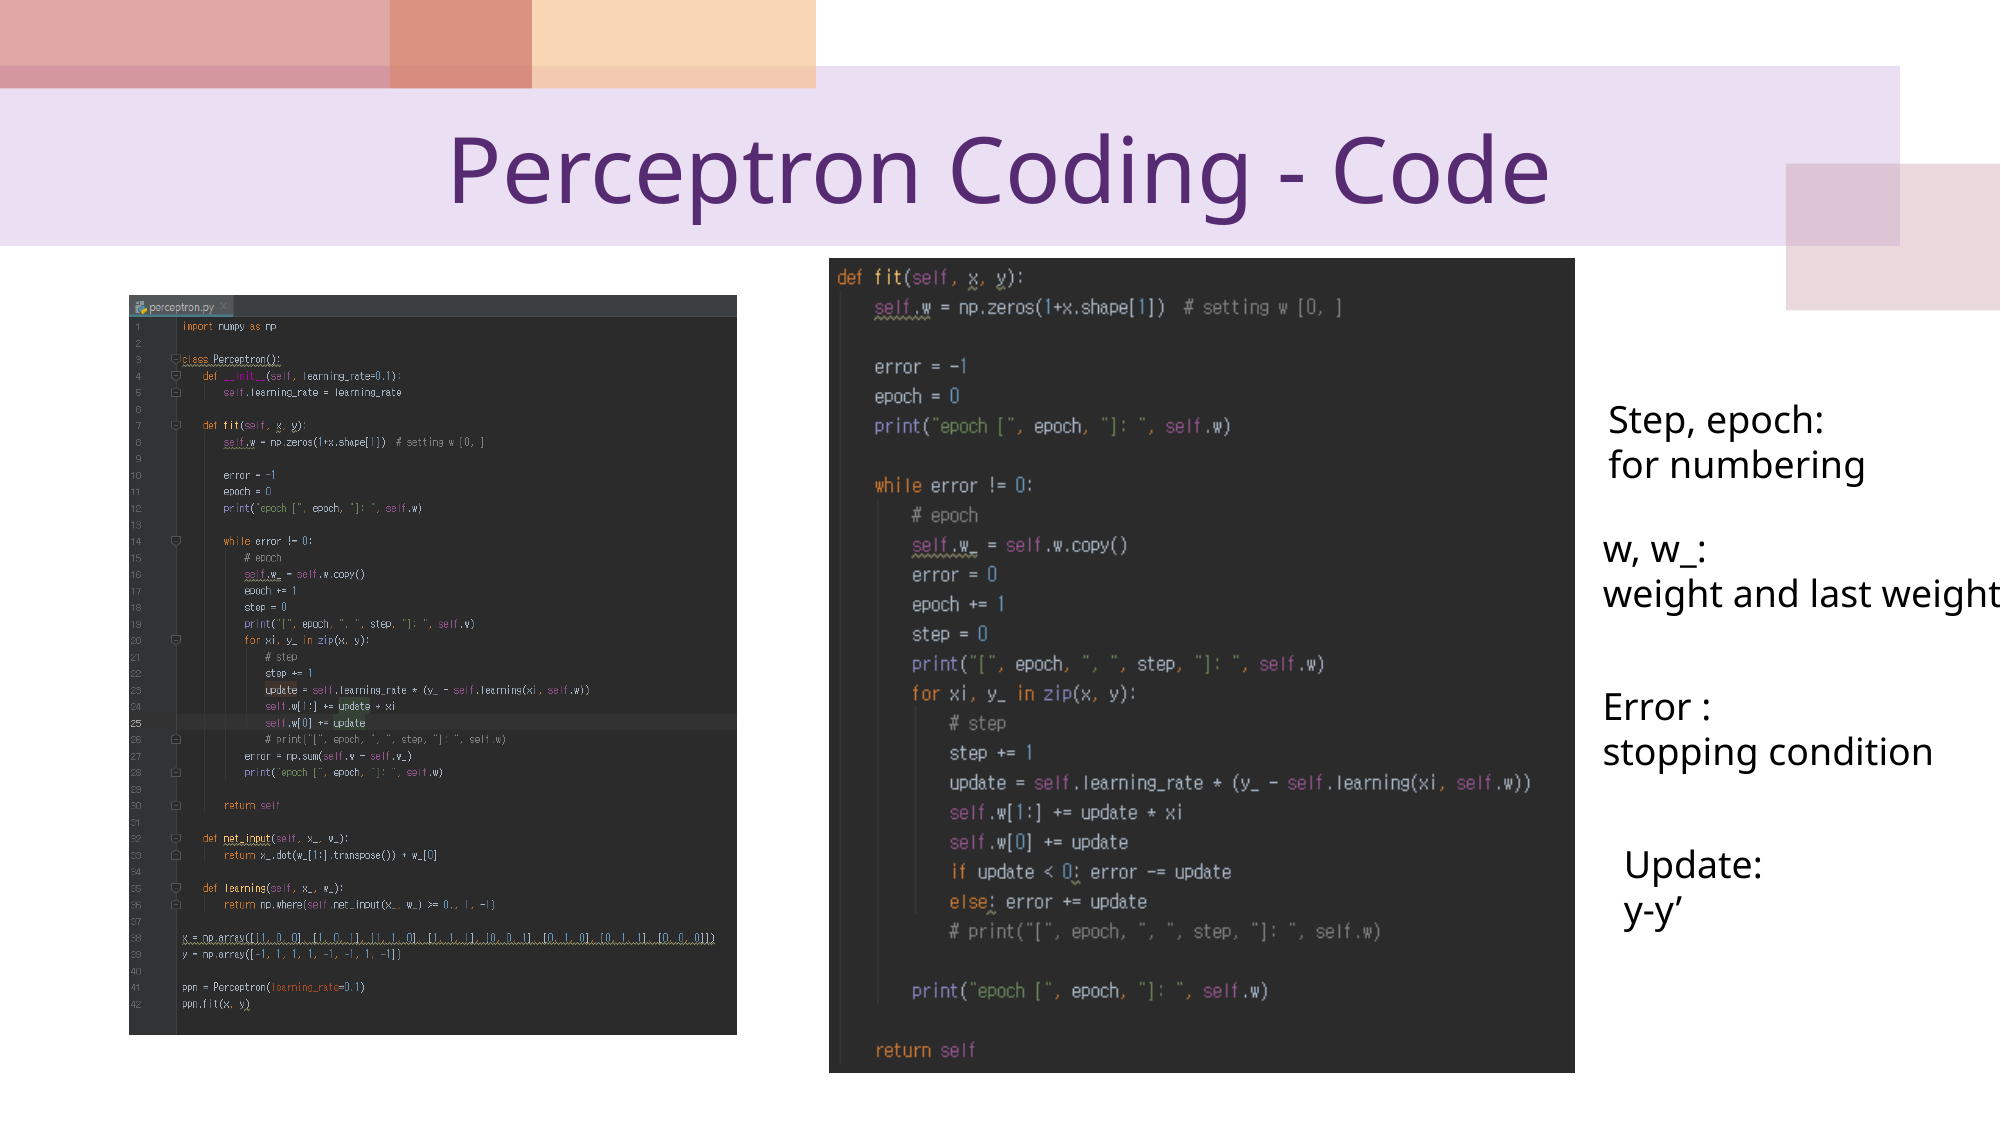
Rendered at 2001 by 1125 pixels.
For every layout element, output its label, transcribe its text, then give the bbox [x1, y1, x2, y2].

picture [829, 257, 1576, 1073]
text_box w, w_: weight and last weight [1588, 518, 2000, 623]
text_box Step, epoch: for numbering [1593, 388, 1882, 493]
title Perceptron Coding - Code [99, 88, 1900, 247]
text_box Update: y-y’ [1609, 833, 1778, 939]
picture [129, 295, 737, 1036]
text_box Error : stopping condition [1587, 676, 1950, 781]
